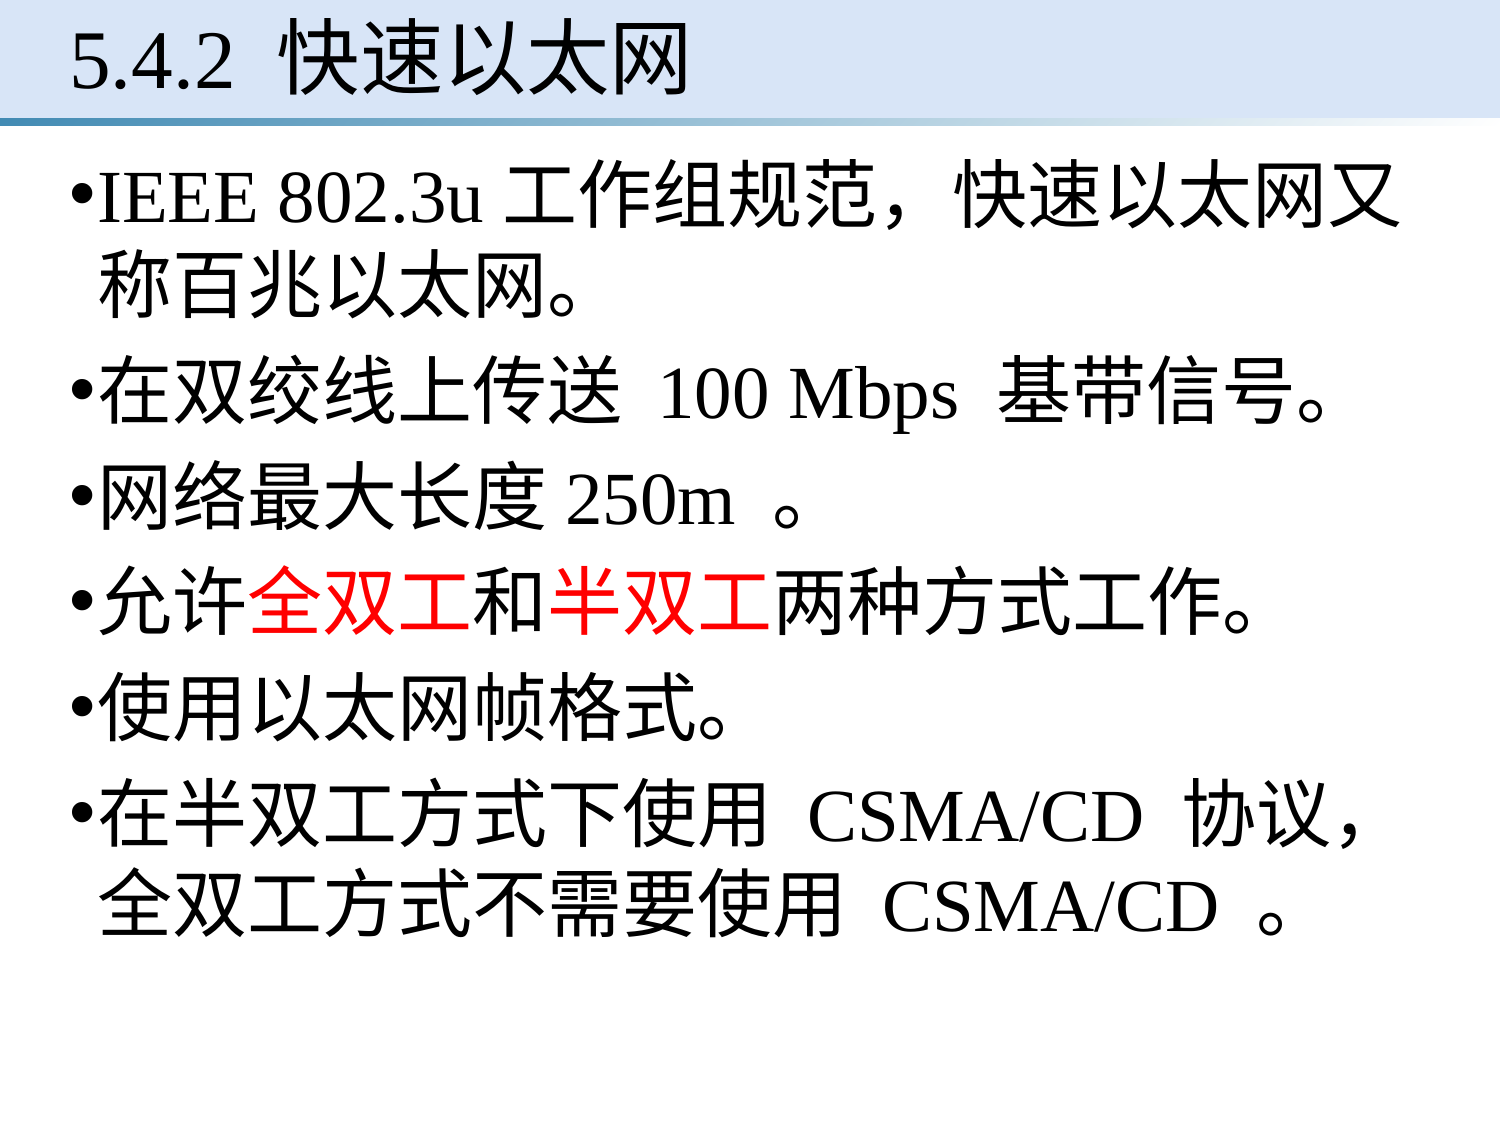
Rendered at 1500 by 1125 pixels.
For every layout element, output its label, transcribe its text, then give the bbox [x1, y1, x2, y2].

title 5.4.2 快速以太网 [54, 0, 1449, 123]
list IEEE 802.3u工作组规范，快速以太网又称百兆以太网。 在双绞线上传送 100 Mbps 基带信号。 网络最大长度250m 。 允许全双工和半双工两种方式工作。 使用以太网帧格式。 在半双工方式下使用 CSMA/CD 协议，全双工方式不需要使用 CSMA/CD 。 [54, 140, 1449, 1014]
